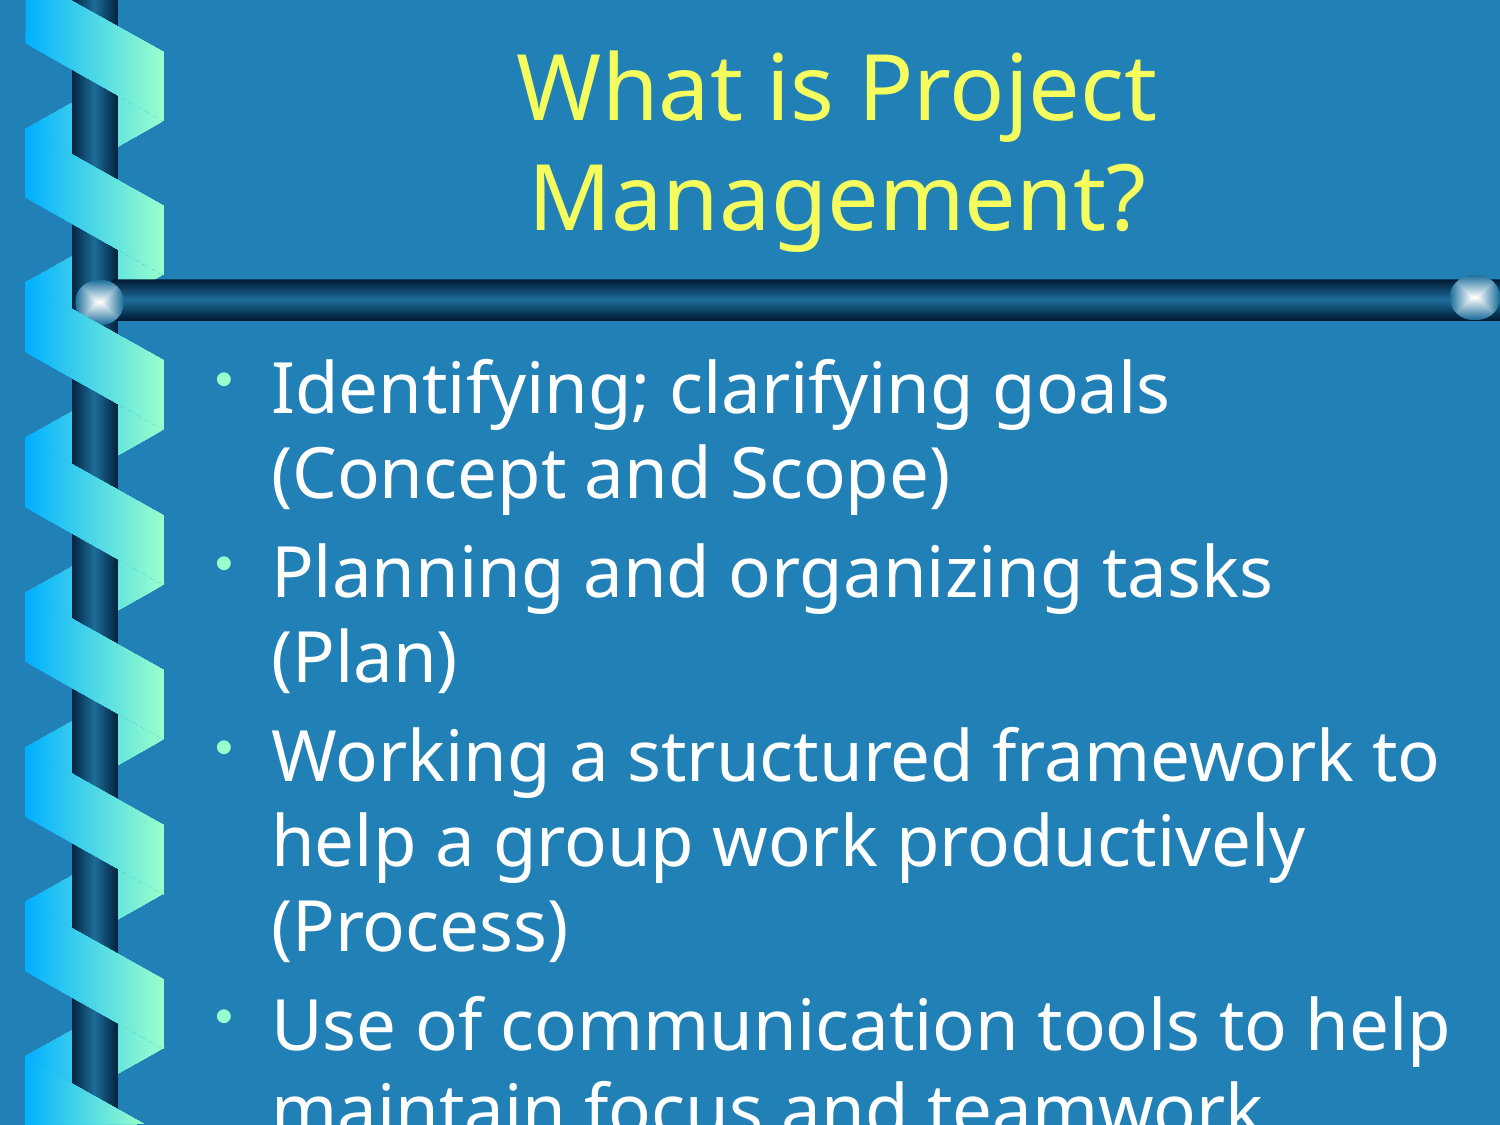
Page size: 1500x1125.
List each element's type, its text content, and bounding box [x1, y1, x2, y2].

list Identifying; clarifying goals (Concept and Scope) Planning and organizing tasks (Plan) Working a structured framework to help a group work productively (Process) Use of communication tools to help maintain focus and teamwork Tracking progress and results [199, 335, 1476, 1011]
title What is Project Management? [199, 68, 1476, 257]
